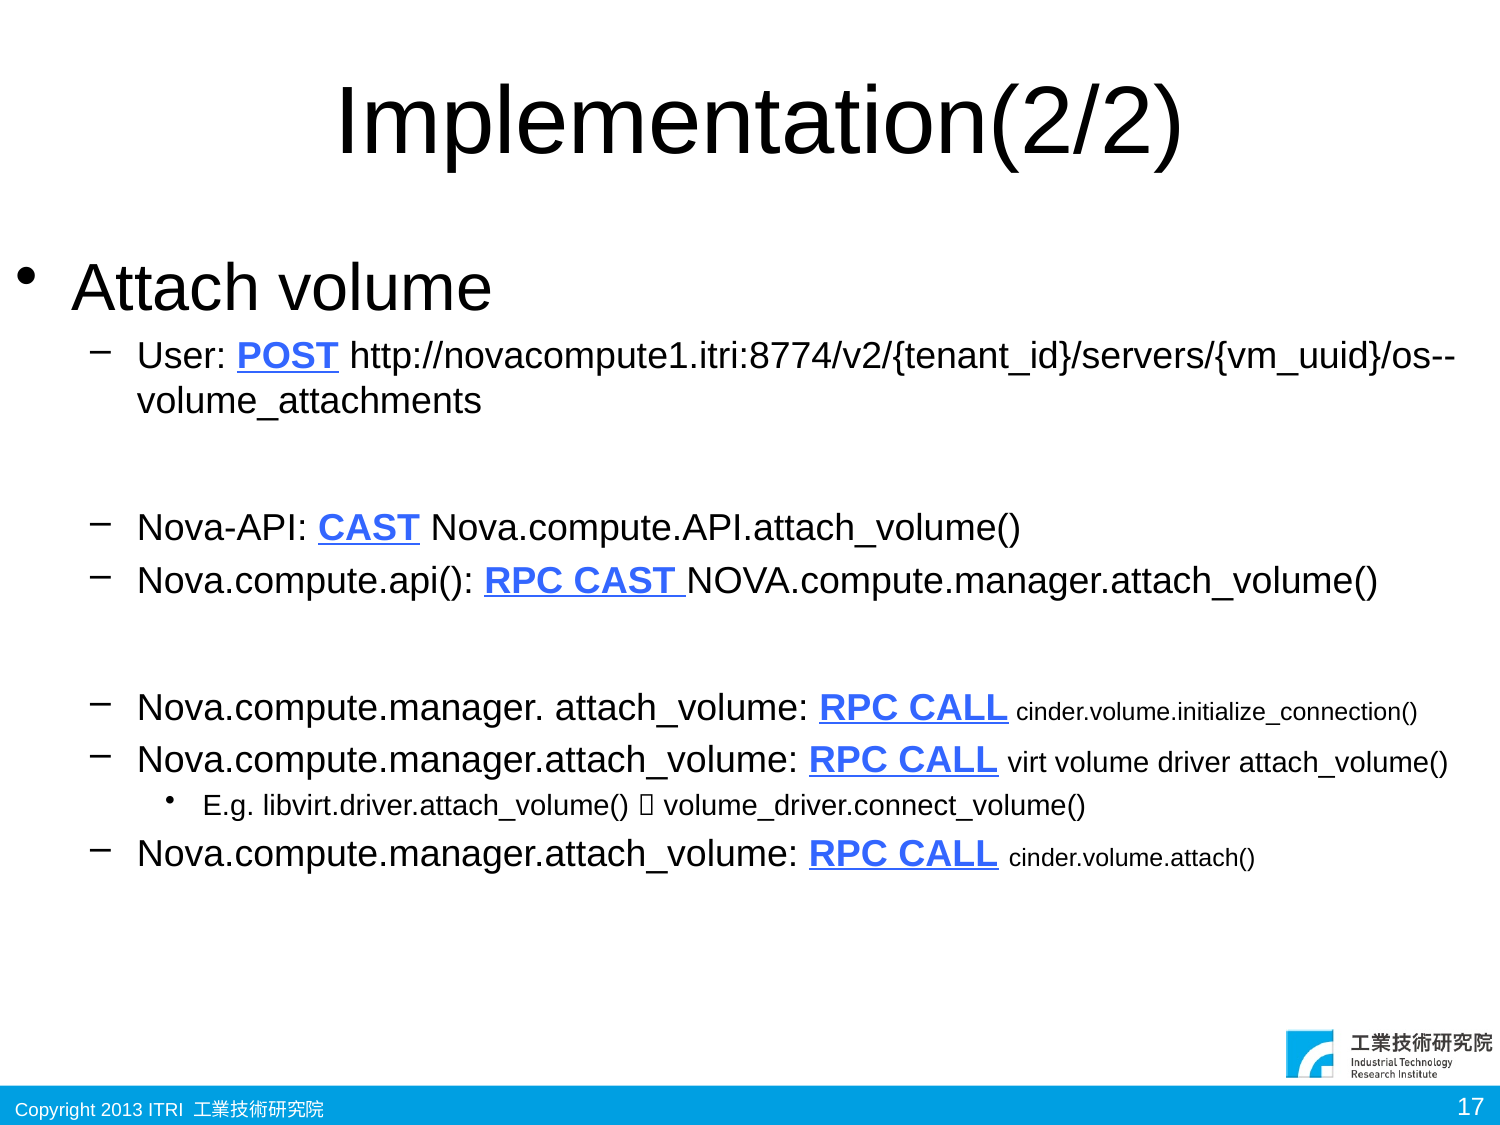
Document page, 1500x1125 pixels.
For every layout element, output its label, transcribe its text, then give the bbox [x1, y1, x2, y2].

picture [1286, 1029, 1493, 1078]
title Implementation(2/2) [73, 32, 1448, 199]
slide_number 17 [1406, 1085, 1500, 1125]
list Attach volume User: POST http://novacompute1.itri:8774/v2/{tenant_id}/servers/{vm_uuid}/os--volume_attachments Nova-API: CAST Nova.compute.API.attach_volume() Nova.compute.api(): RPC CAST NOVA.compute.manager.attach_volume() Nova.compute.manager. attach_volume: RPC CALL cinder.volume.initialize_connection() Nova.compute.manager.attach_volume: RPC CALL virt volume driver attach_volume() E.g. libvirt.driver.attach_volume()  volume_driver.connect_volume() Nova.compute.manager.attach_volume: RPC CALL cinder.volume.attach() [0, 235, 1500, 1017]
